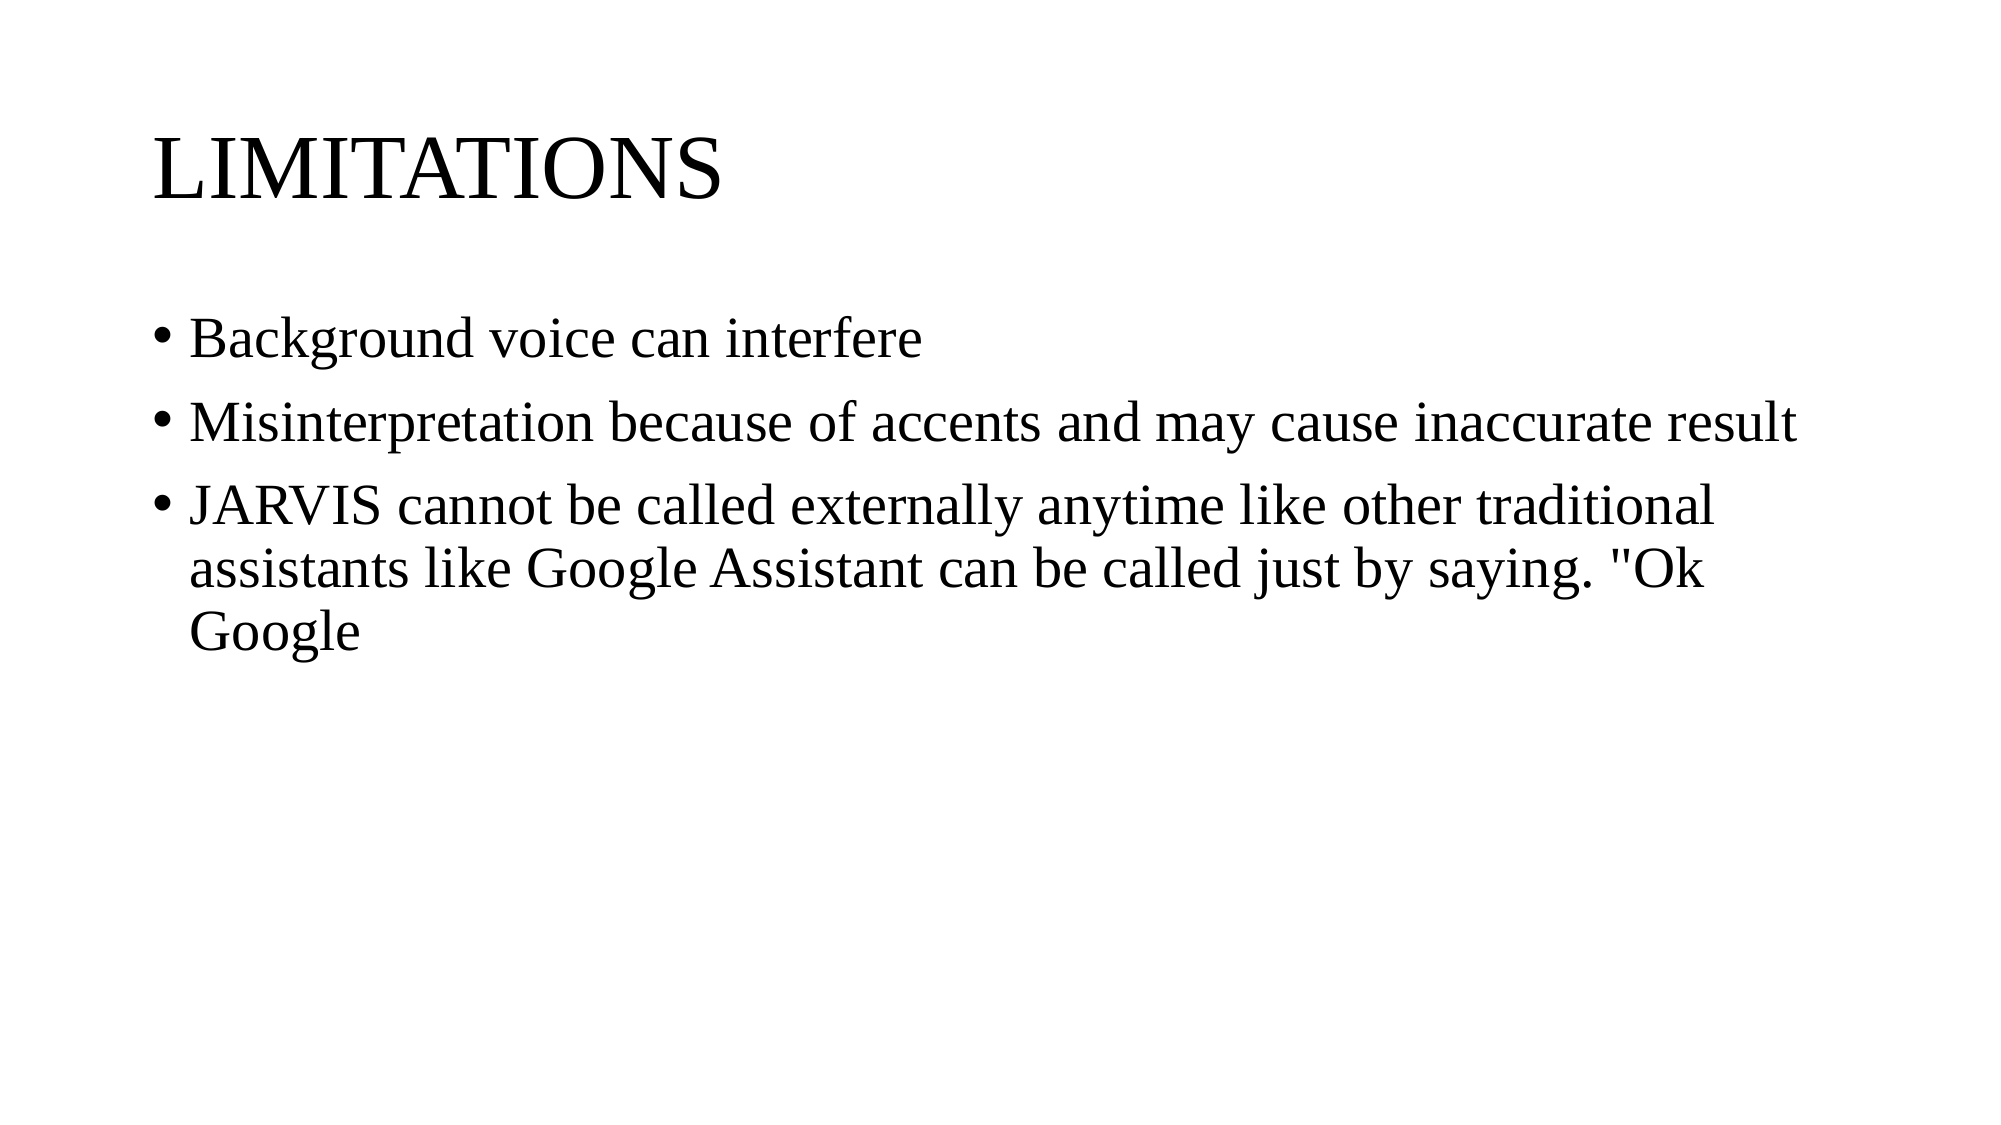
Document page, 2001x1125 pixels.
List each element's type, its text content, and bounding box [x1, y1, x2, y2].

list Background voice can interfere Misinterpretation because of accents and may cause inaccurate result JARVIS cannot be called externally anytime like other traditional assistants like Google Assistant can be called just by saying. "Ok Google [137, 299, 1863, 1014]
title LIMITATIONS [137, 59, 1863, 278]
